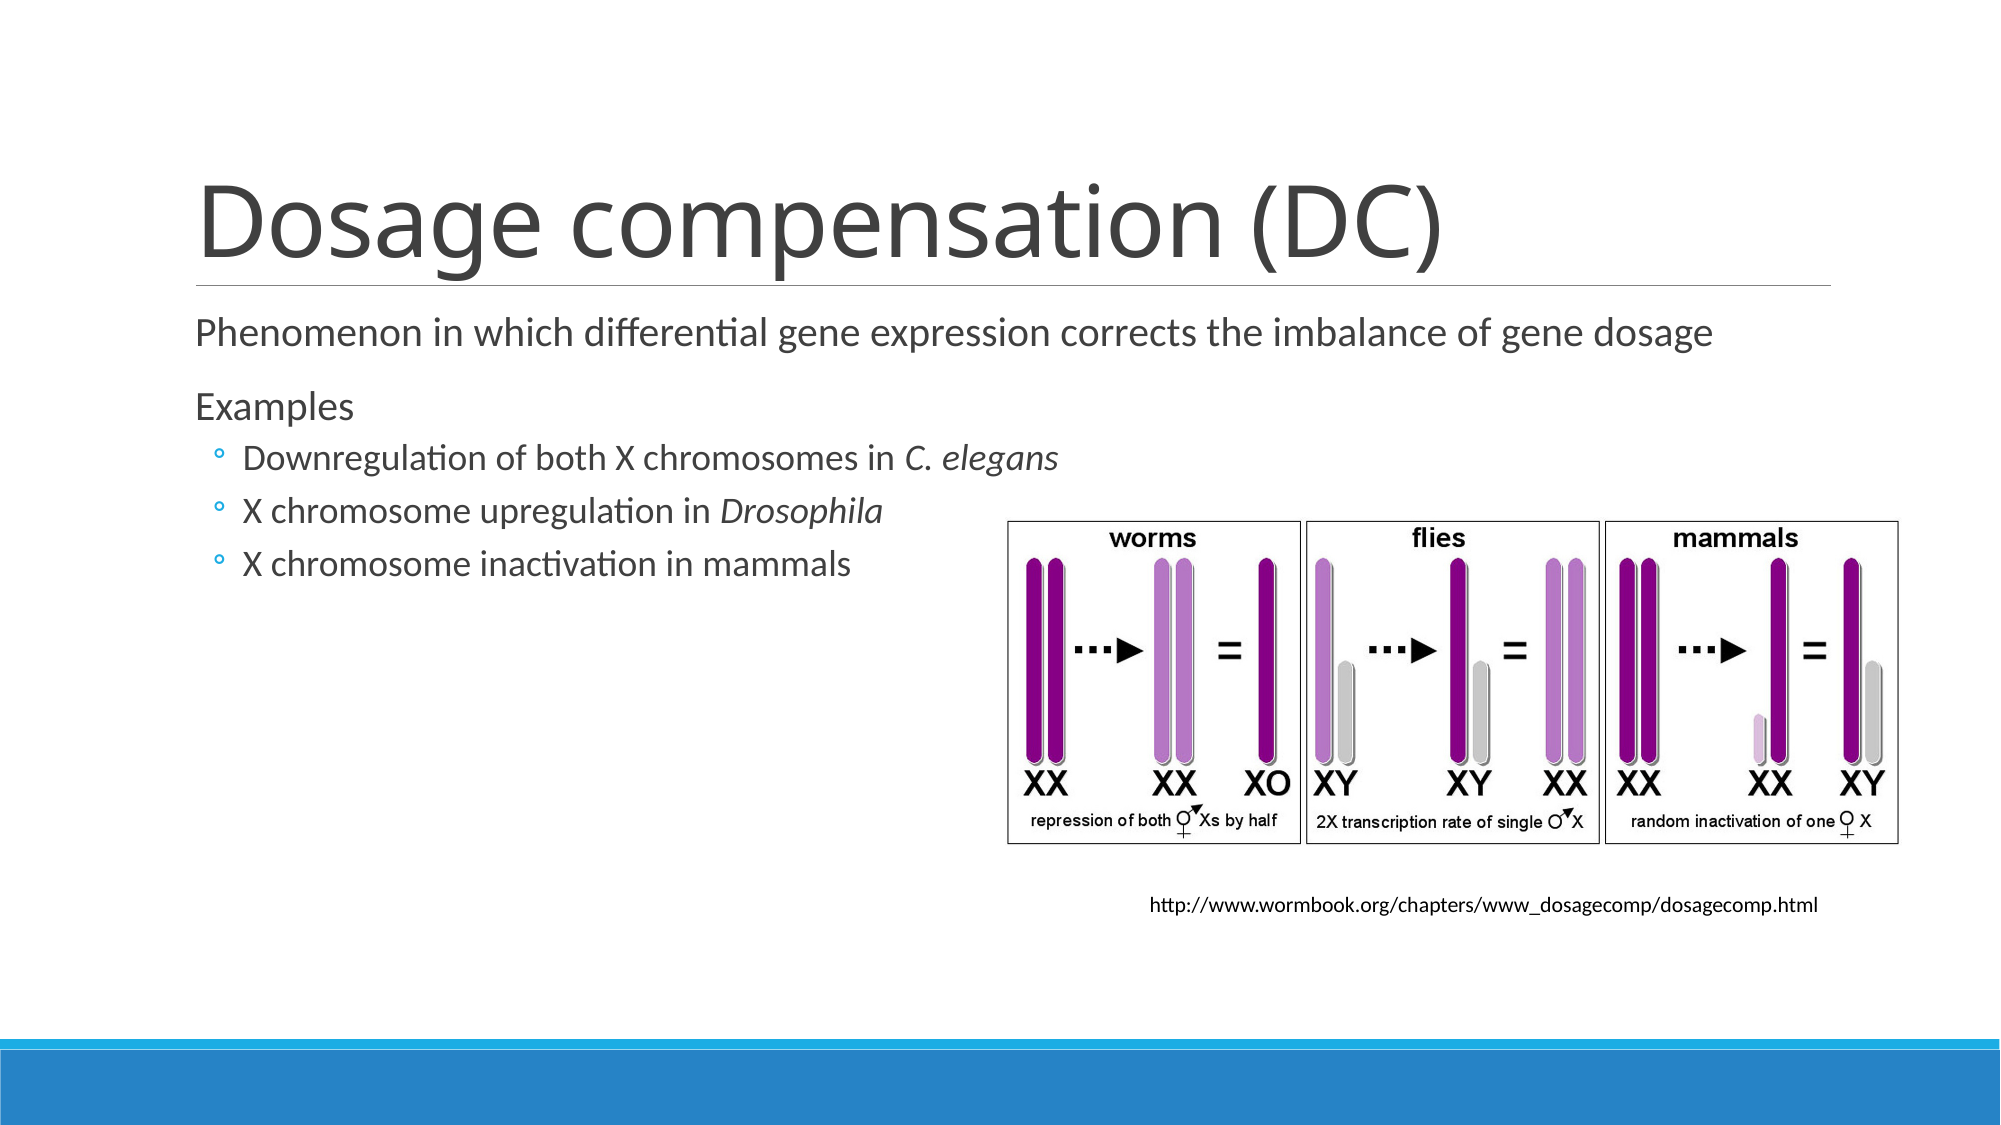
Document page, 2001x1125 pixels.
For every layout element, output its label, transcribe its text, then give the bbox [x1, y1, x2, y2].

list Phenomenon in which differential gene expression corrects the imbalance of gene dosage Examples Downregulation of both X chromosomes in C. elegans X chromosome upregulation in Drosophila X chromosome inactivation in mammals [180, 302, 1830, 963]
text_box http://www.wormbook.org/chapters/www_dosagecomp/dosagecomp.html [1134, 883, 1948, 925]
picture [1004, 517, 1903, 847]
title Dosage compensation (DC) [180, 47, 1830, 285]
